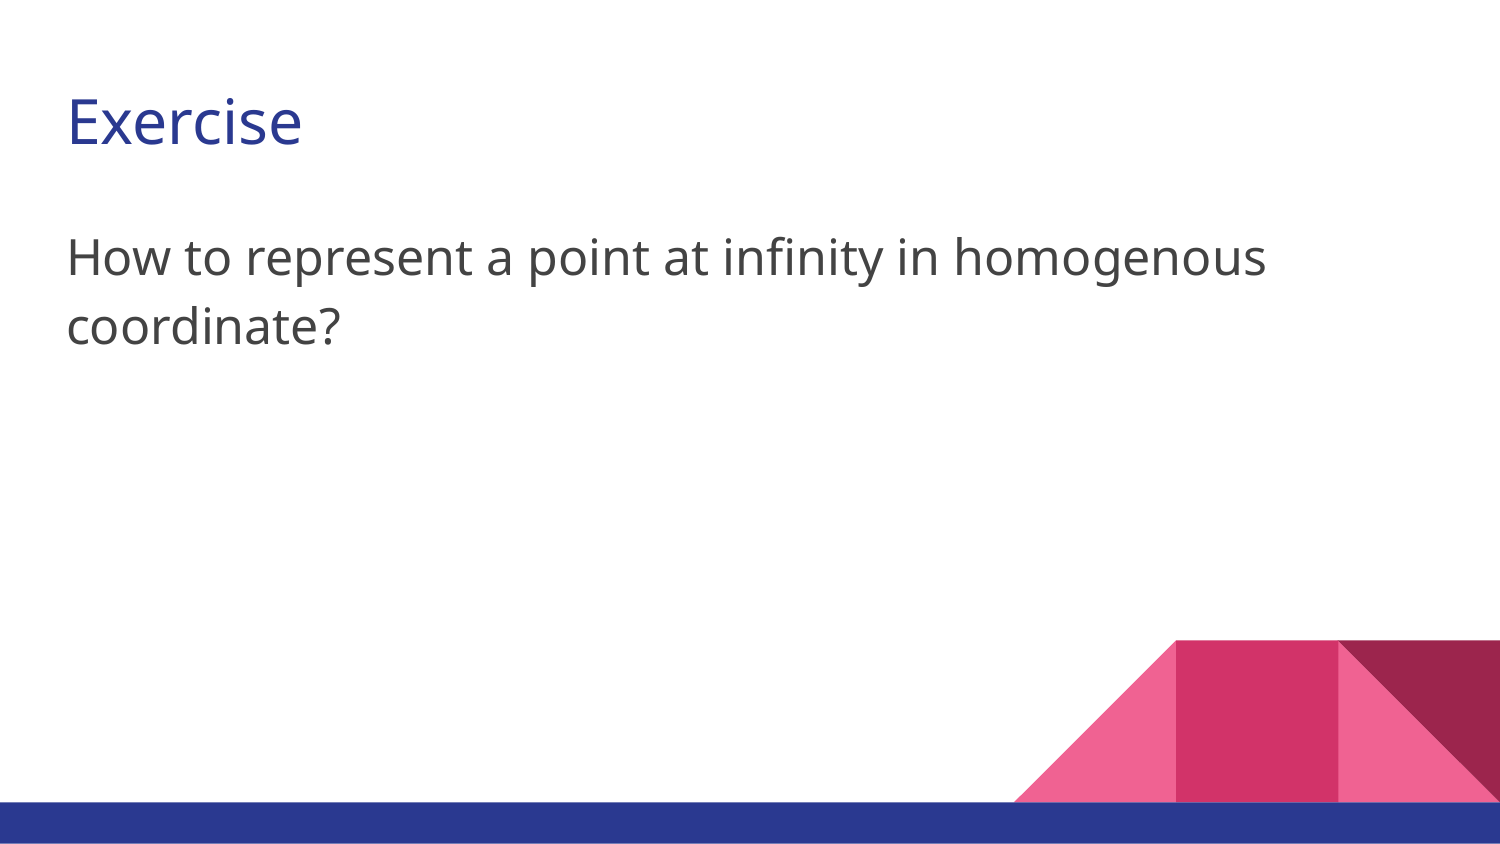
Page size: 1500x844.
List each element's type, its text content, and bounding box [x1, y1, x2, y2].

list How to represent a point at infinity in homogenous coordinate? [51, 201, 1449, 734]
title Exercise [51, 67, 1449, 167]
